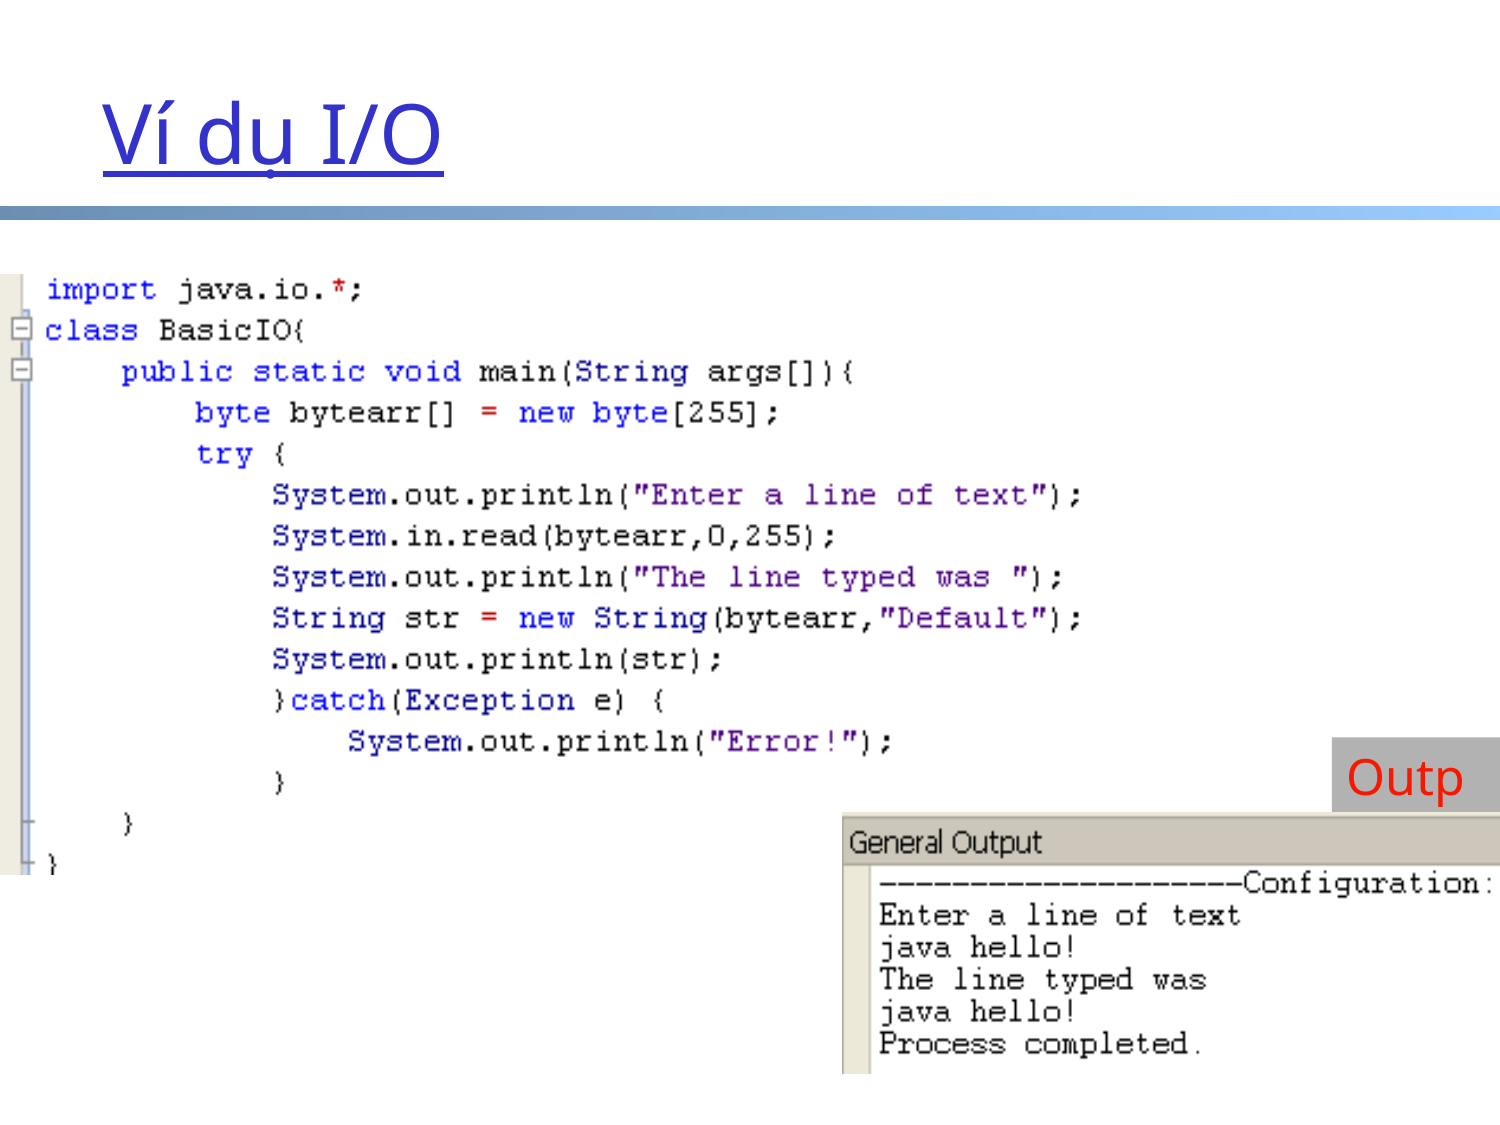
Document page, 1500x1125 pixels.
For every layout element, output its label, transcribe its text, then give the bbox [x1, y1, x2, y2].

picture [0, 274, 1500, 1075]
text_box Output [1331, 737, 1500, 811]
title Ví dụ I/O [87, 37, 1363, 225]
